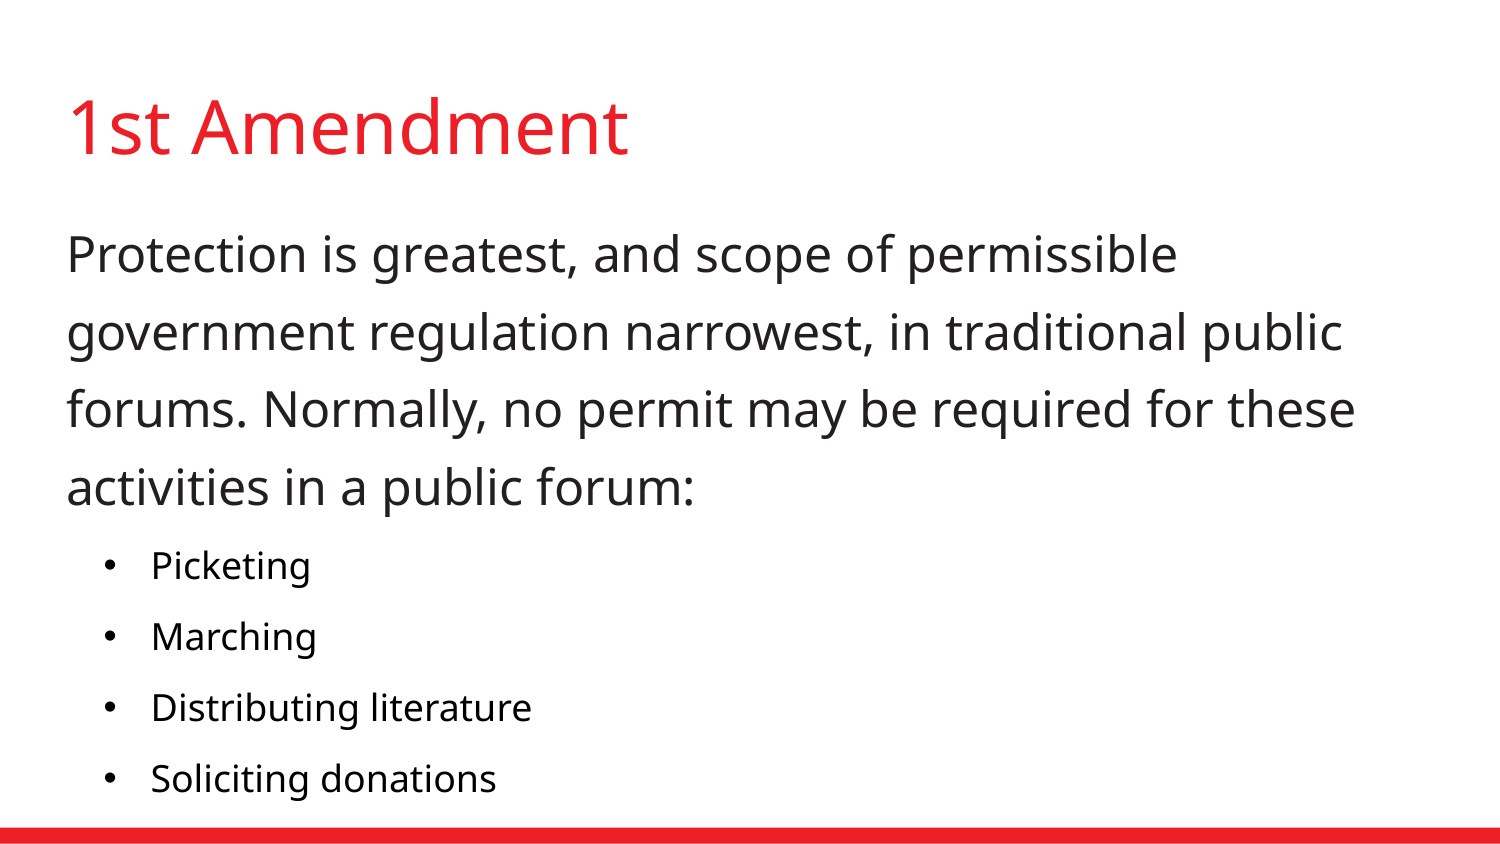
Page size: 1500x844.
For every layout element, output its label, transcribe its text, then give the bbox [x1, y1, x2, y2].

title 1st Amendment [51, 64, 1449, 167]
list Protection is greatest, and scope of permissible government regulation narrowest, in traditional public forums. Normally, no permit may be required for these activities in a public forum: Picketing Marching Distributing literature Soliciting donations [51, 189, 1449, 750]
